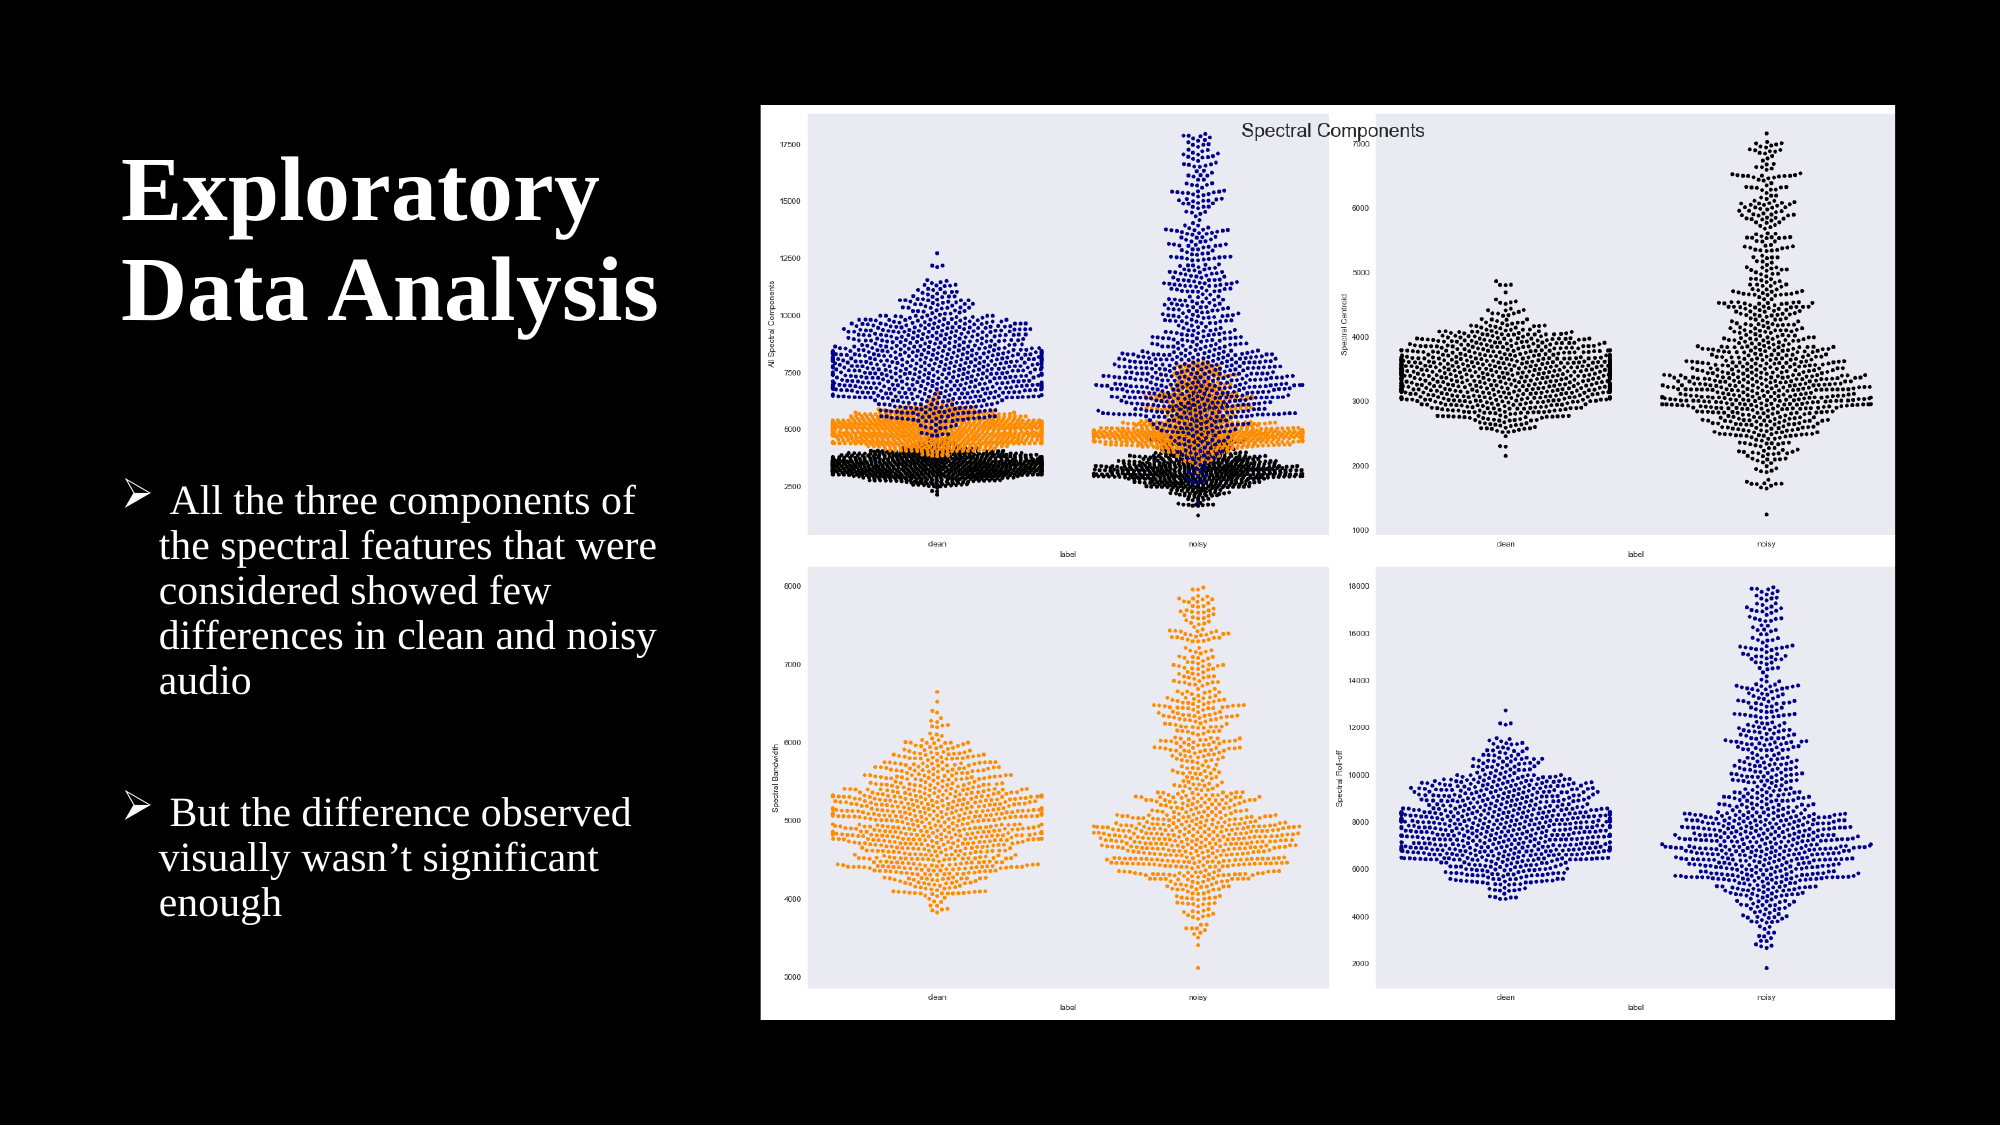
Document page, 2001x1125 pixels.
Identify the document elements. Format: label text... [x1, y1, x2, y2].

list All the three components of the spectral features that were considered showed few differences in clean and noisy audio But the difference observed visually wasn’t significant enough [106, 399, 708, 1021]
picture [760, 104, 1896, 1020]
title Exploratory Data Analysis [106, 103, 708, 379]
